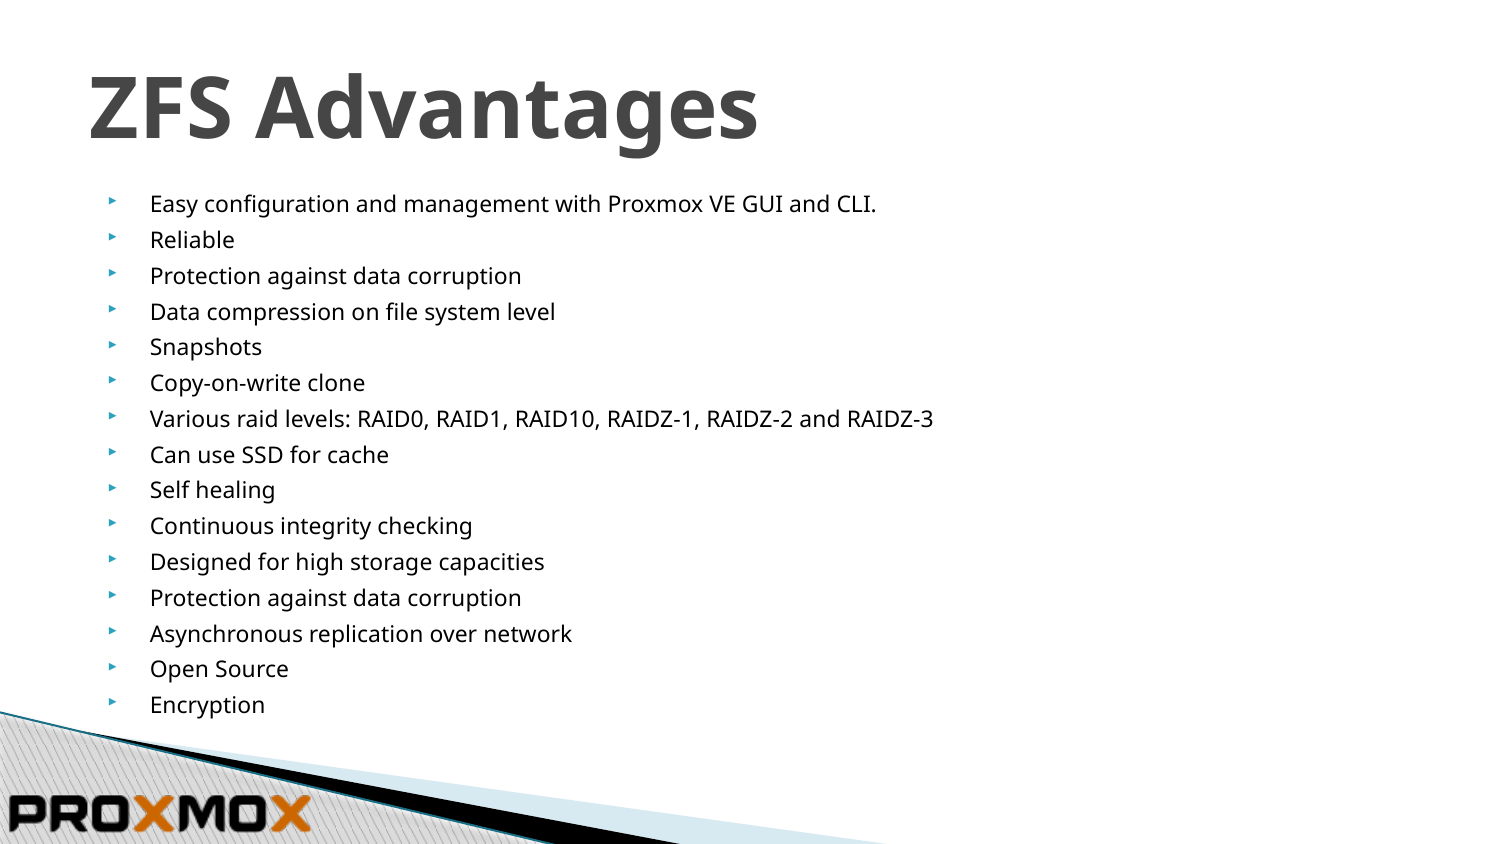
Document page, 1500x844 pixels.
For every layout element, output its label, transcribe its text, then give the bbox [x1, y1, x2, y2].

title ZFS Advantages [75, 33, 1425, 175]
picture [0, 784, 326, 839]
list Easy configuration and management with Proxmox VE GUI and CLI. Reliable Protection against data corruption Data compression on file system level Snapshots Copy-on-write clone Various raid levels: RAID0, RAID1, RAID10, RAIDZ-1, RAIDZ-2 and RAIDZ-3 Can use SSD for cache Self healing Continuous integrity checking Designed for high storage capacities Protection against data corruption Asynchronous replication over network Open Source Encryption [75, 182, 1425, 740]
